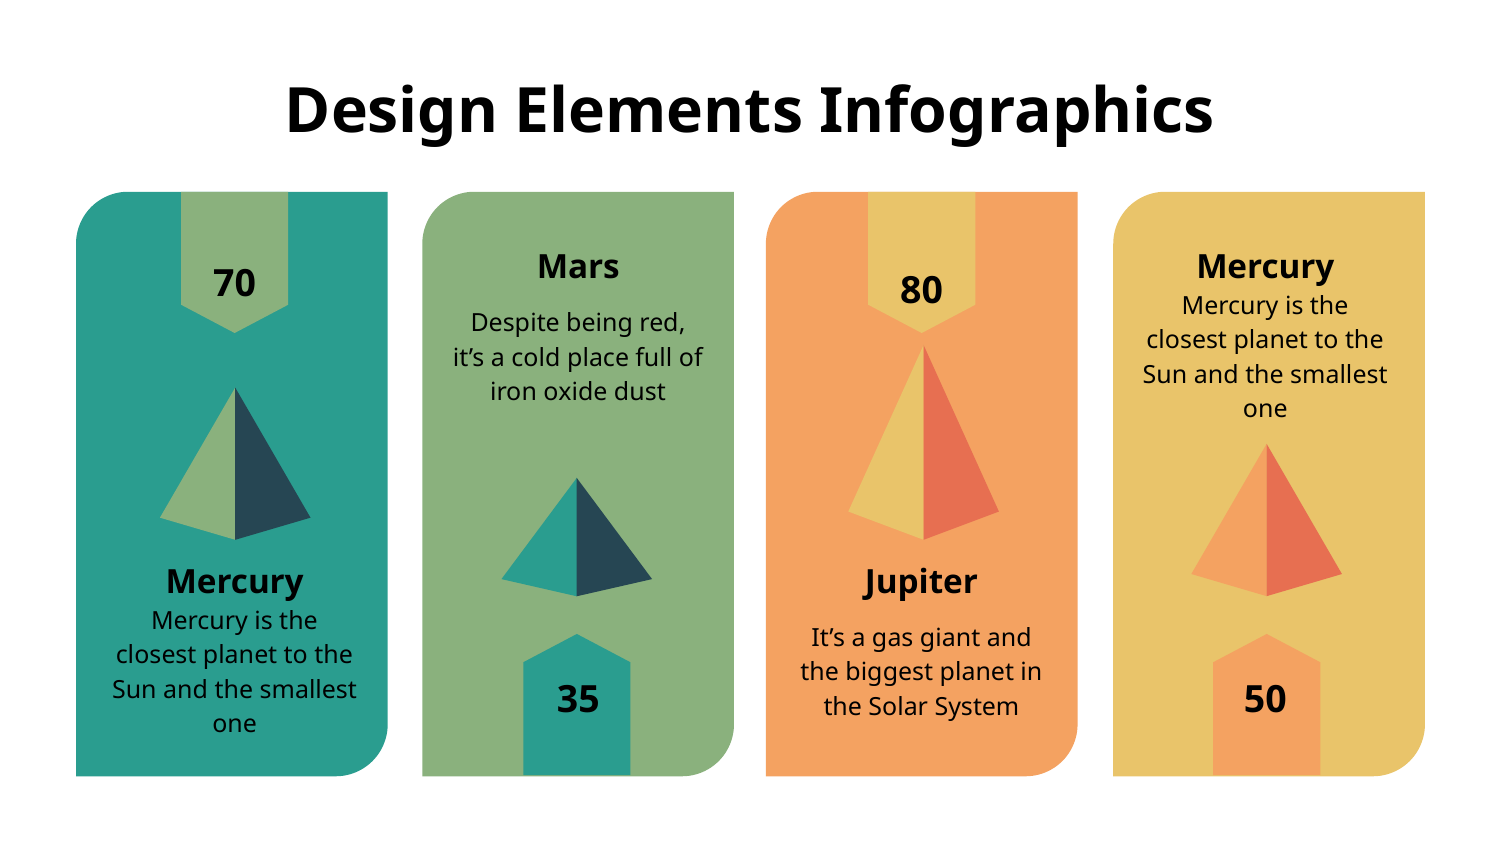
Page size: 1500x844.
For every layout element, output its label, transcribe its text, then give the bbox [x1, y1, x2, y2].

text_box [765, 191, 1078, 777]
title Design Elements Infographics [75, 67, 1425, 147]
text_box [75, 191, 391, 777]
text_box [422, 191, 735, 777]
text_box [1109, 191, 1426, 777]
